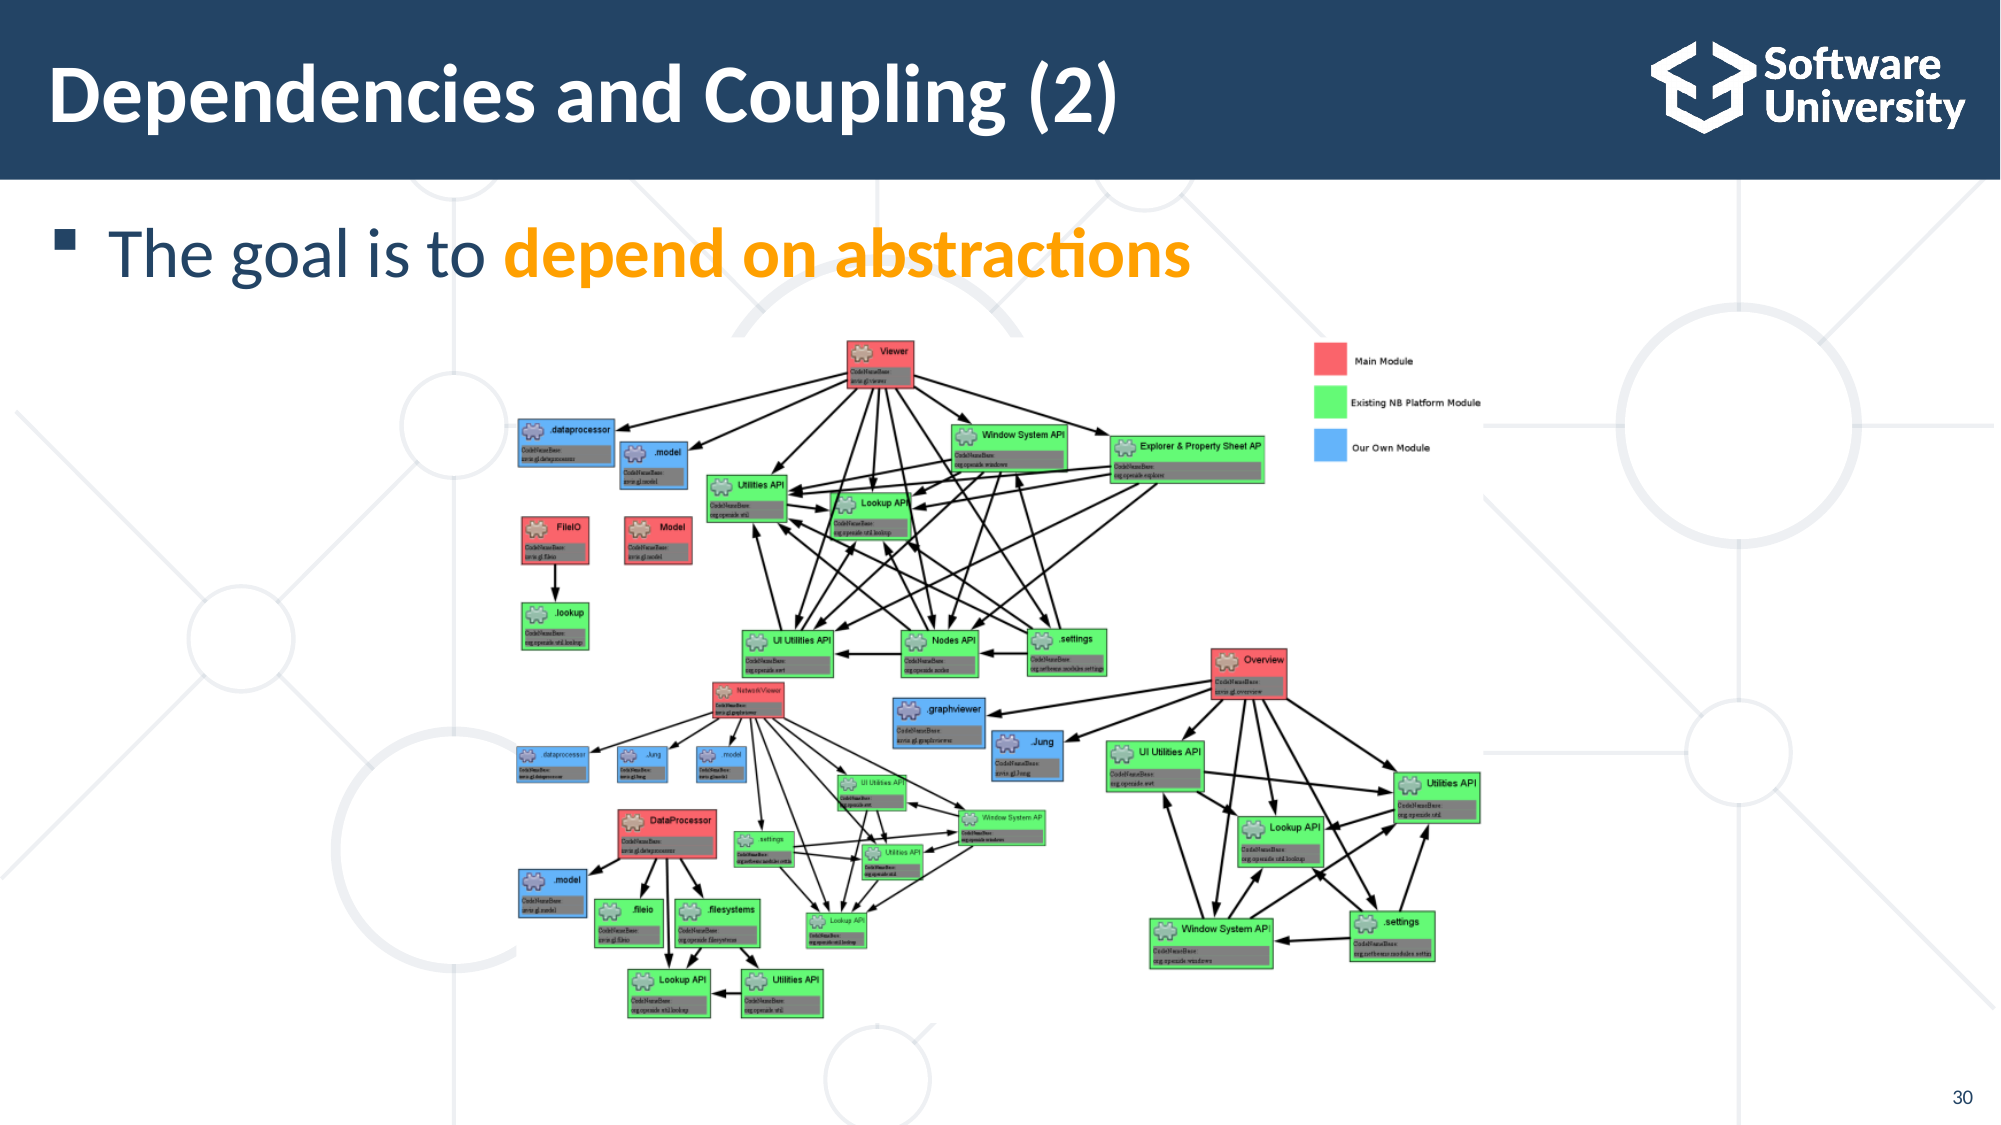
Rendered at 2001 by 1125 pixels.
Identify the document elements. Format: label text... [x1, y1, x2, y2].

slide_number ‹#› [1927, 1067, 1989, 1117]
list The goal is to depend on abstractions [31, 196, 1970, 1104]
picture [516, 337, 1484, 1024]
title Dependencies and Coupling (2) [31, 16, 1625, 162]
picture [1651, 41, 1966, 134]
